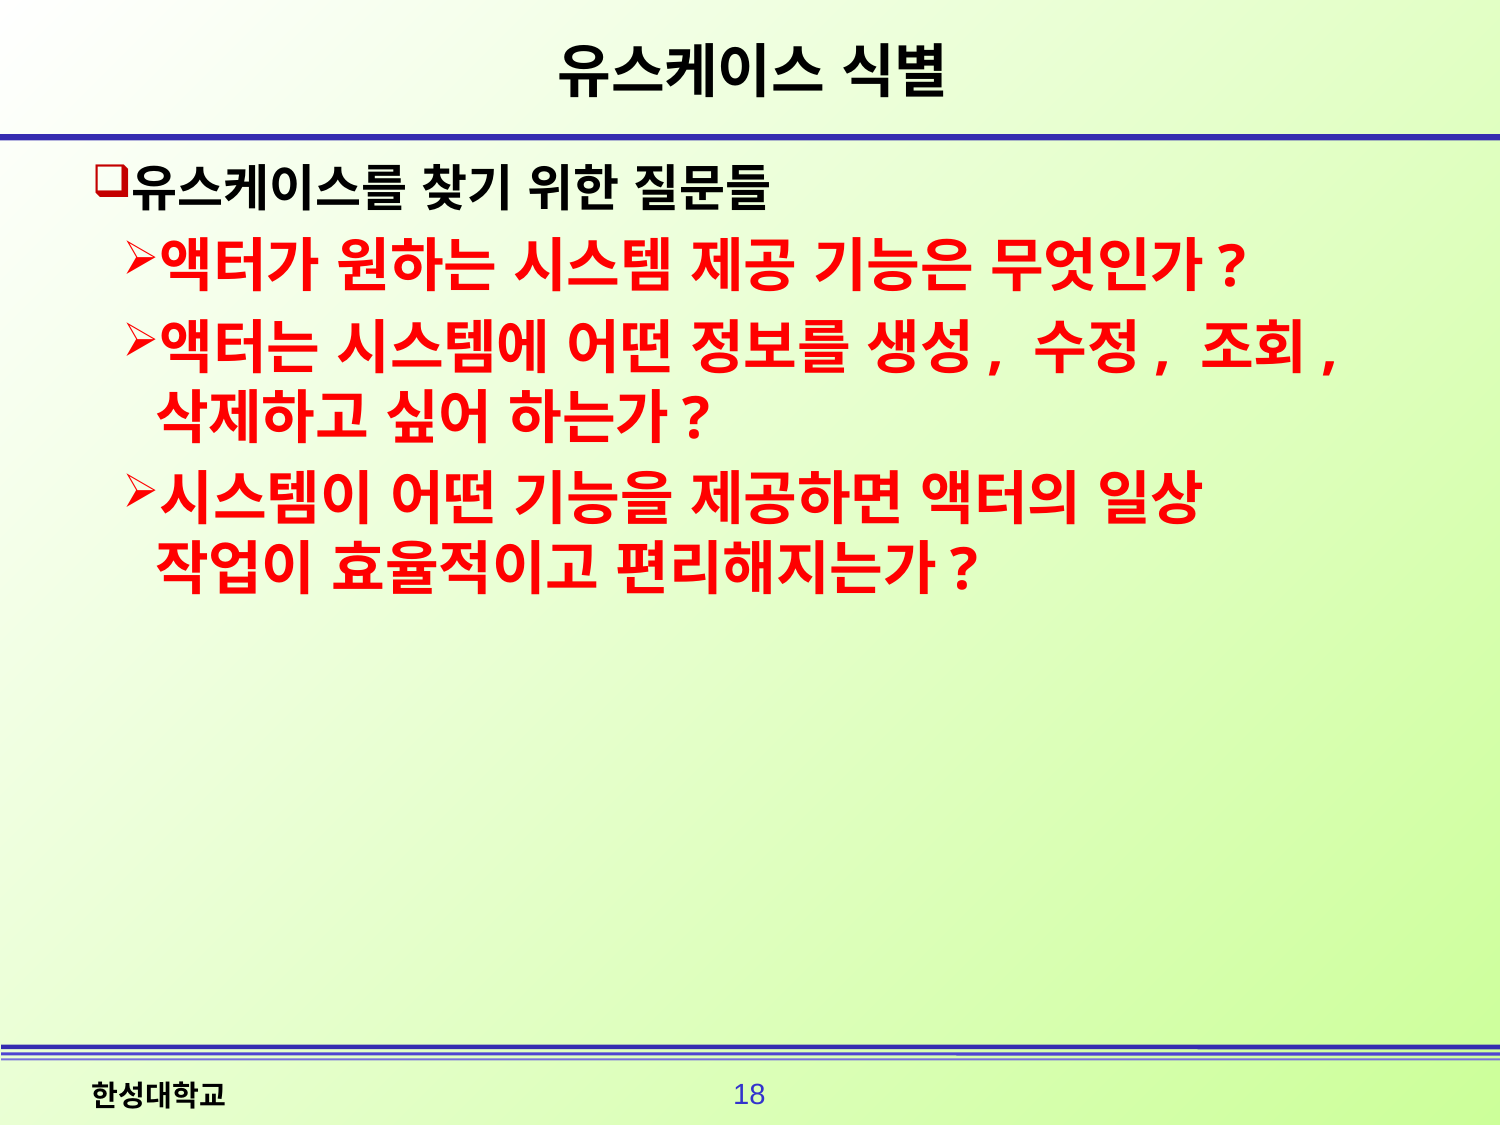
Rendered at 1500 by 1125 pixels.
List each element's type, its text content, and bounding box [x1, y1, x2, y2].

list 유스케이스를 찾기 위한 질문들 액터가 원하는 시스템 제공 기능은 무엇인가? 액터는 시스템에 어떤 정보를 생성, 수정, 조회, 삭제하고 싶어 하는가? 시스템이 어떤 기능을 제공하면 액터의 일상 작업이 효율적이고 편리해지는가? [76, 148, 1396, 1001]
title 유스케이스 식별 [371, 42, 1134, 97]
